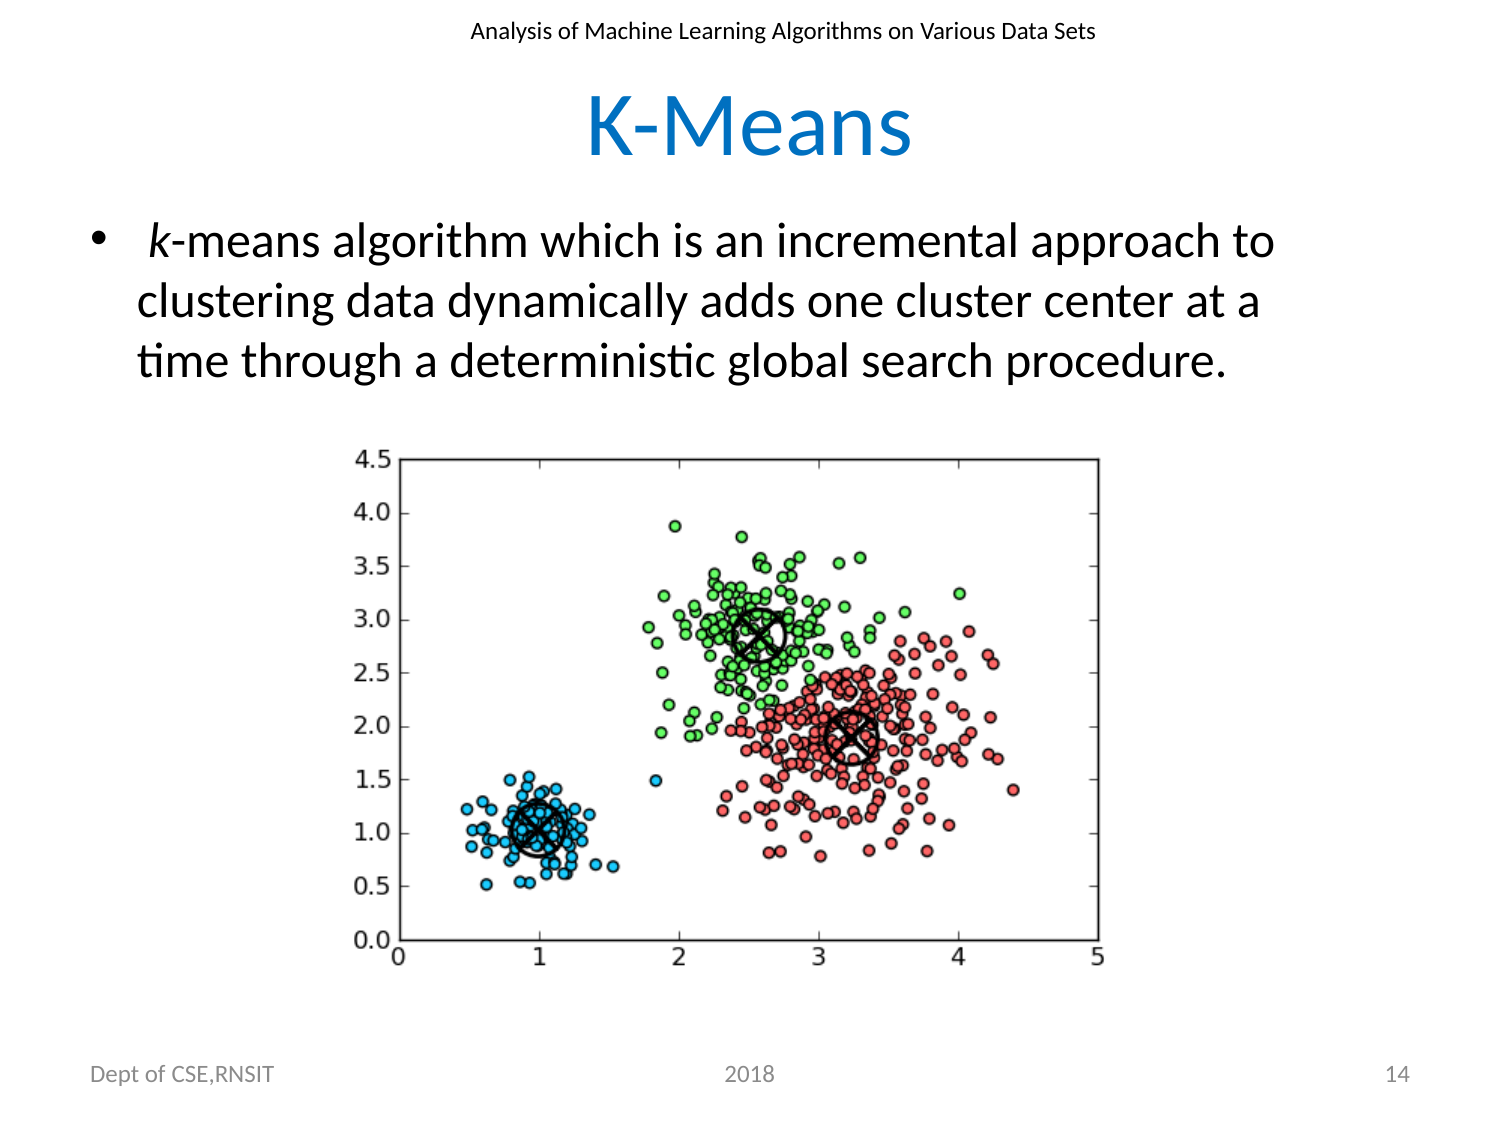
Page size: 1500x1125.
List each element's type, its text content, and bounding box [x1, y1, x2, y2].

picture [287, 399, 1188, 1001]
text_box Analysis of Machine Learning Algorithms on Various Data Sets [437, 0, 1125, 60]
title K-Means [75, 24, 1425, 213]
slide_number Dept of CSE,RNSIT [75, 1042, 425, 1103]
list k-means algorithm which is an incremental approach to clustering data dynamically adds one cluster center at a time through a deterministic global search procedure. [0, 200, 1350, 943]
footer 2018 [512, 1042, 988, 1103]
slide_number 14 [1074, 1042, 1425, 1103]
